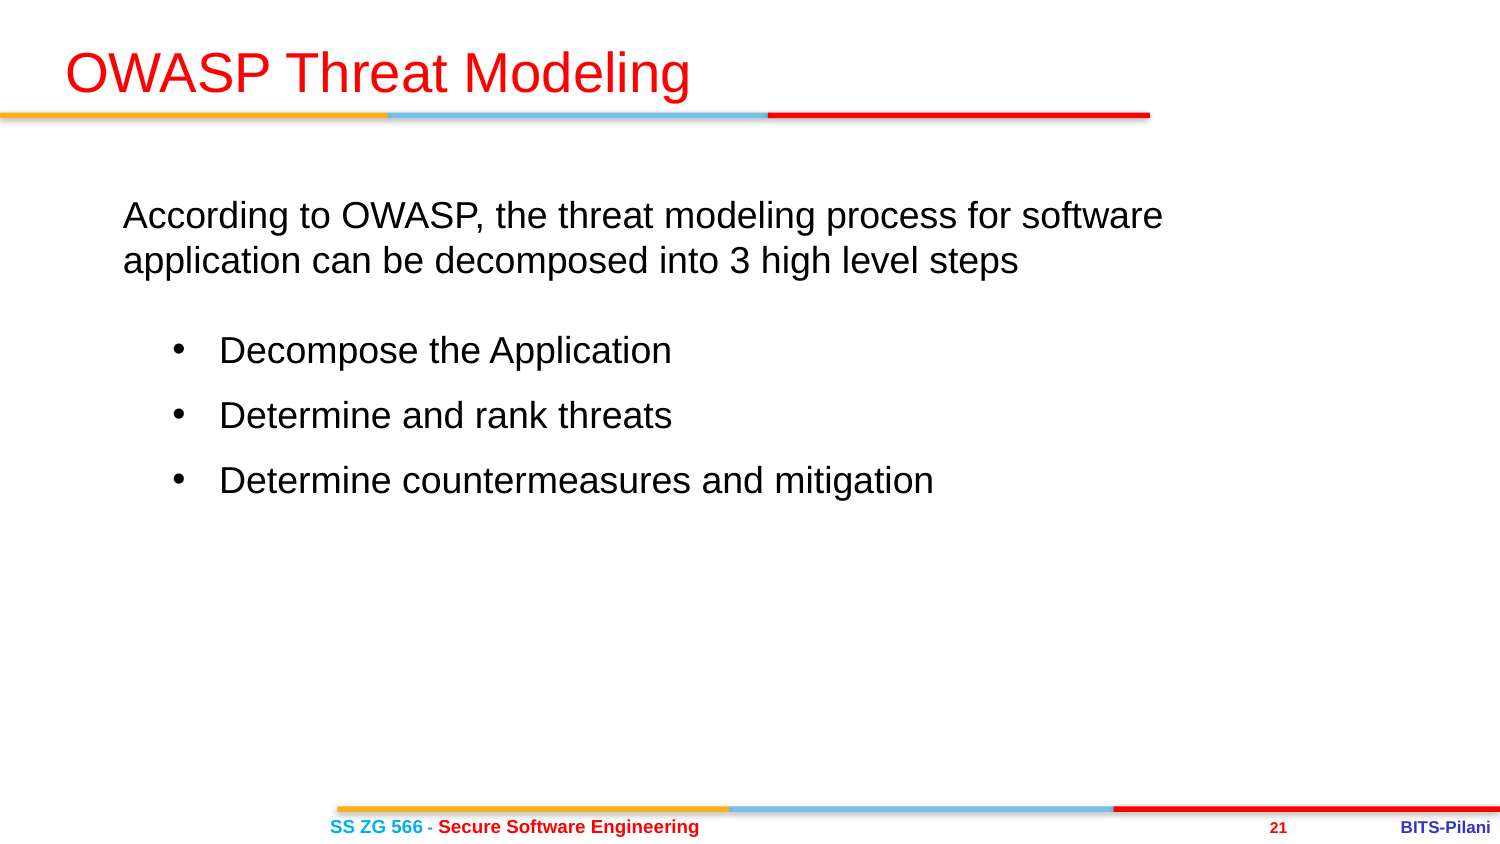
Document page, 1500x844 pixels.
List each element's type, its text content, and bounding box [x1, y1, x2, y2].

list According to OWASP, the threat modeling process for software application can be decomposed into 3 high level steps Decompose the Application Determine and rank threats Determine countermeasures and mitigation [108, 183, 1354, 741]
list OWASP Threat Modeling [50, 16, 1088, 136]
